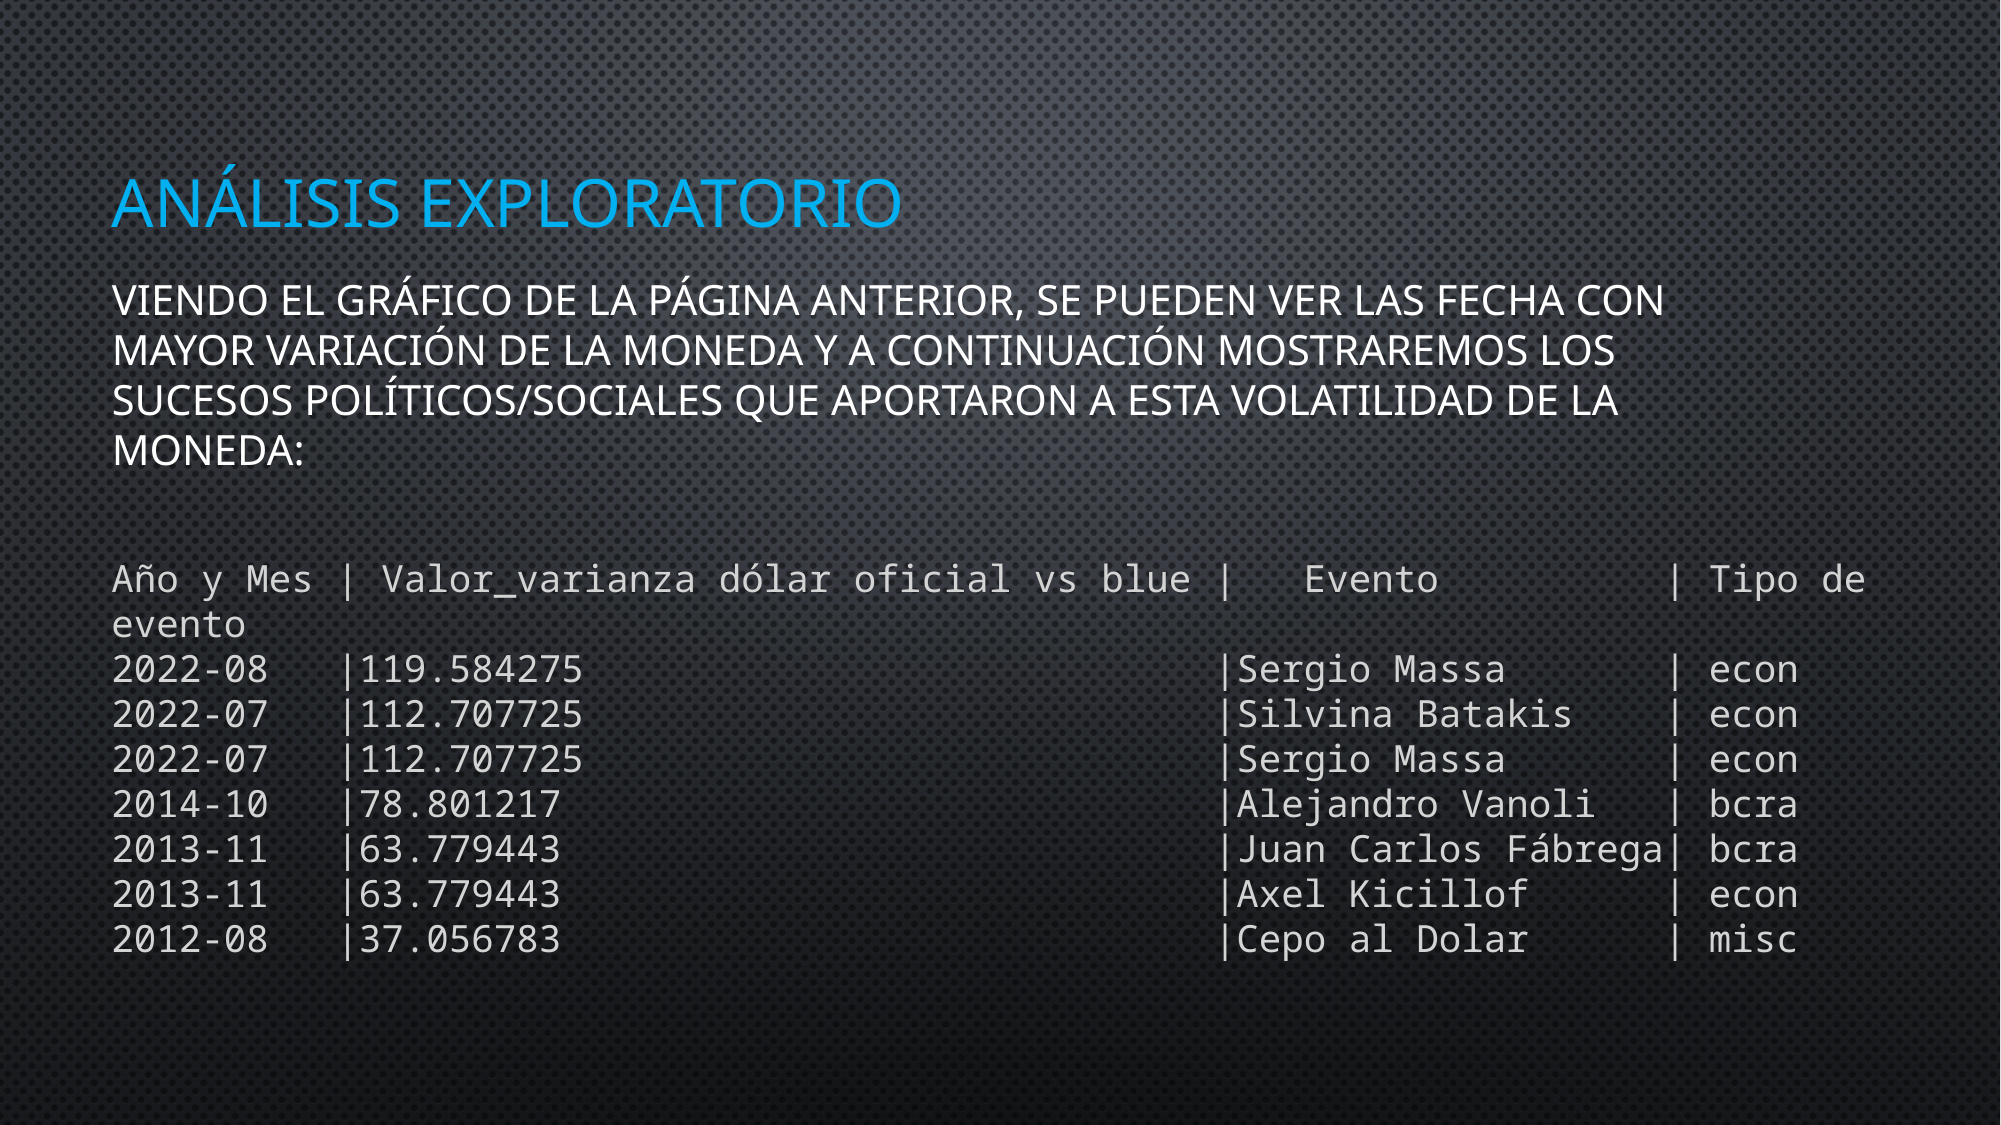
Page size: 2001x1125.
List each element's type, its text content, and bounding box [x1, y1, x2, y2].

list Viendo el gráfico de la página anterior, se pueden ver las fecha con mayor variación de la moneda y a continuación mostraremos los sucesos políticos/sociales que aportaron a esta volatilidad de la moneda: [96, 117, 1722, 547]
text_box Año y Mes | Valor_varianza dólar oficial vs blue | Evento | Tipo de evento 2022-08 |119.584275 |Sergio Massa | econ 2022-07 |112.707725 |Silvina Batakis | econ 2022-07 |112.707725 |Sergio Massa | econ 2014-10 |78.801217 |Alejandro Vanoli | bcra 2013-11 |63.779443 |Juan Carlos Fábrega| bcra 2013-11 |63.779443 |Axel Kicillof | econ 2012-08 |37.056783 |Cepo al Dolar | misc [96, 547, 1902, 968]
title Análisis exploratorio [96, 44, 1722, 117]
